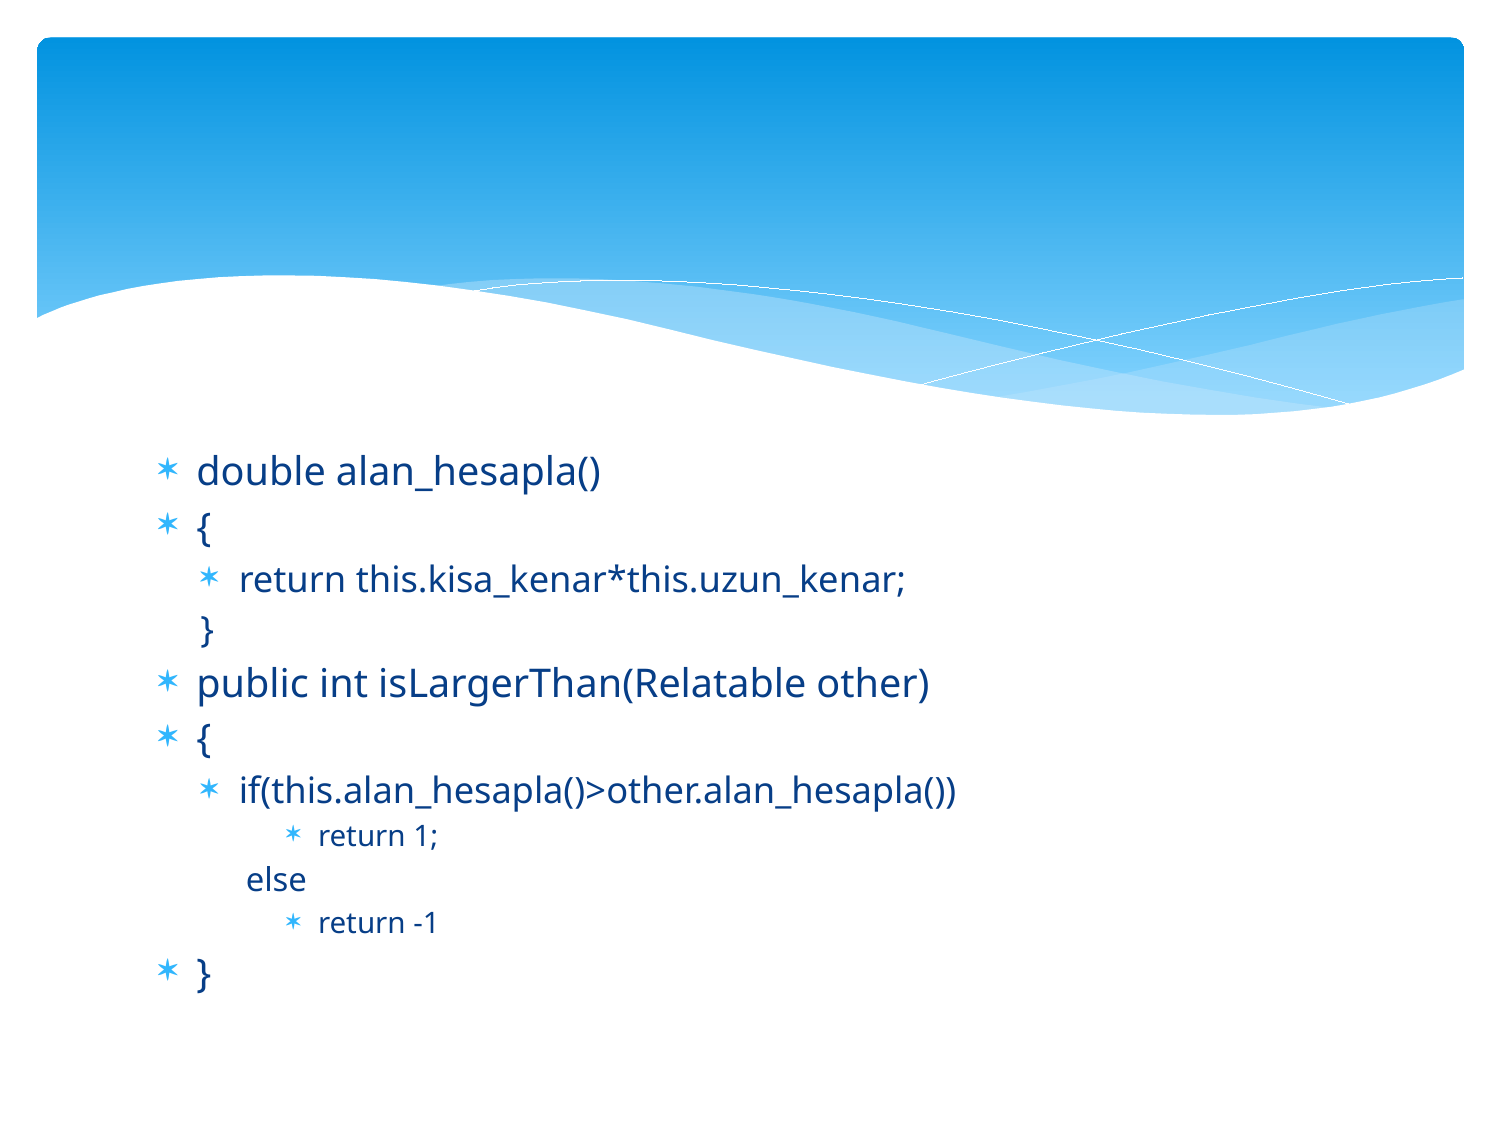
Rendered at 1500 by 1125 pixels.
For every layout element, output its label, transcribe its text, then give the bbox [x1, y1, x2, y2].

list double alan_hesapla() { return this.kisa_kenar*this.uzun_kenar; } public int isLargerThan(Relatable other) { if(this.alan_hesapla()>other.alan_hesapla()) return 1; else return -1 } [143, 438, 1359, 1005]
